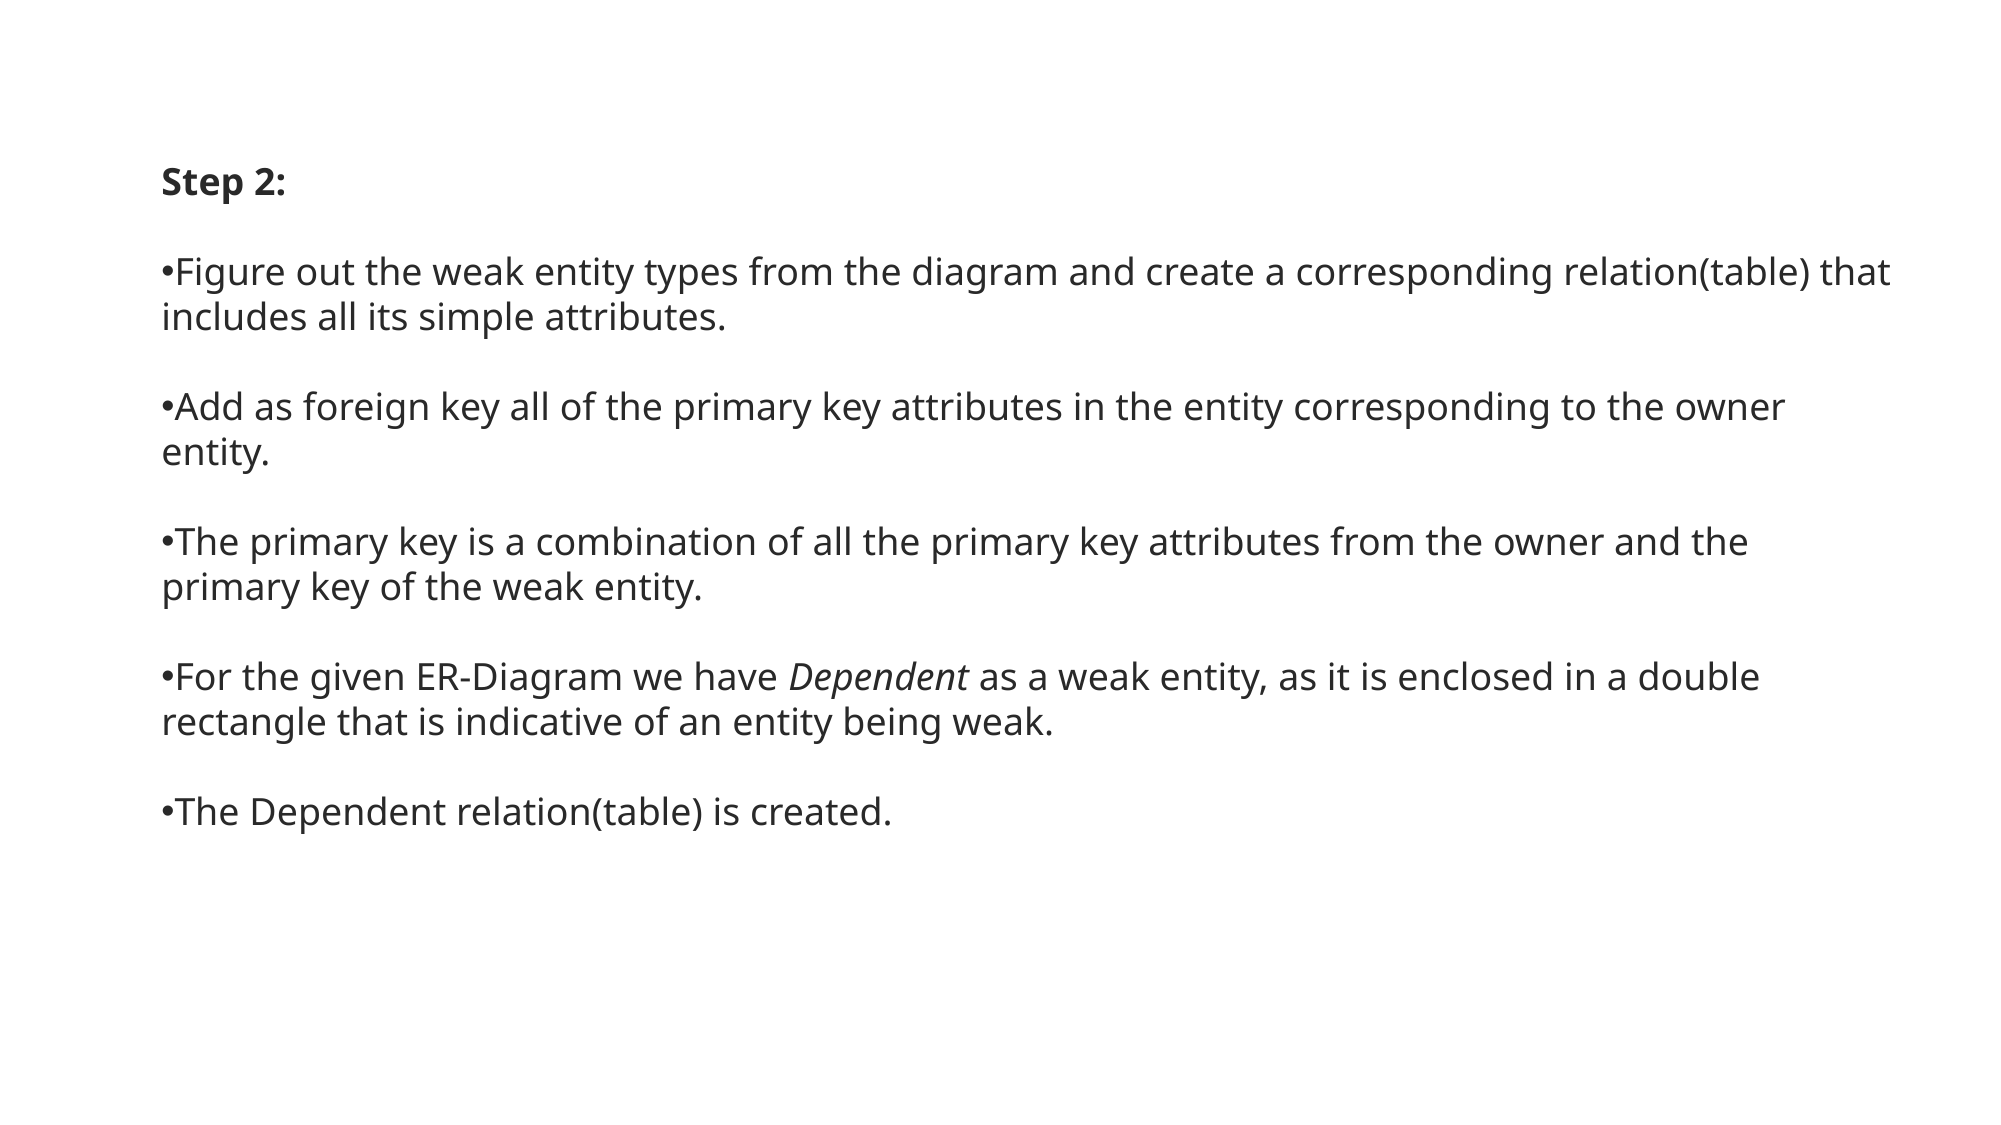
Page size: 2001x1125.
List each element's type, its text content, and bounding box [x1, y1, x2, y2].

text_box Step 2: Figure out the weak entity types from the diagram and create a corresponding relation(table) that includes all its simple attributes. Add as foreign key all of the primary key attributes in the entity corresponding to the owner entity. The primary key is a combination of all the primary key attributes from the owner and the primary key of the weak entity. For the given ER-Diagram we have Dependent as a weak entity, as it is enclosed in a double rectangle that is indicative of an entity being weak. The Dependent relation(table) is created. [146, 150, 1909, 841]
